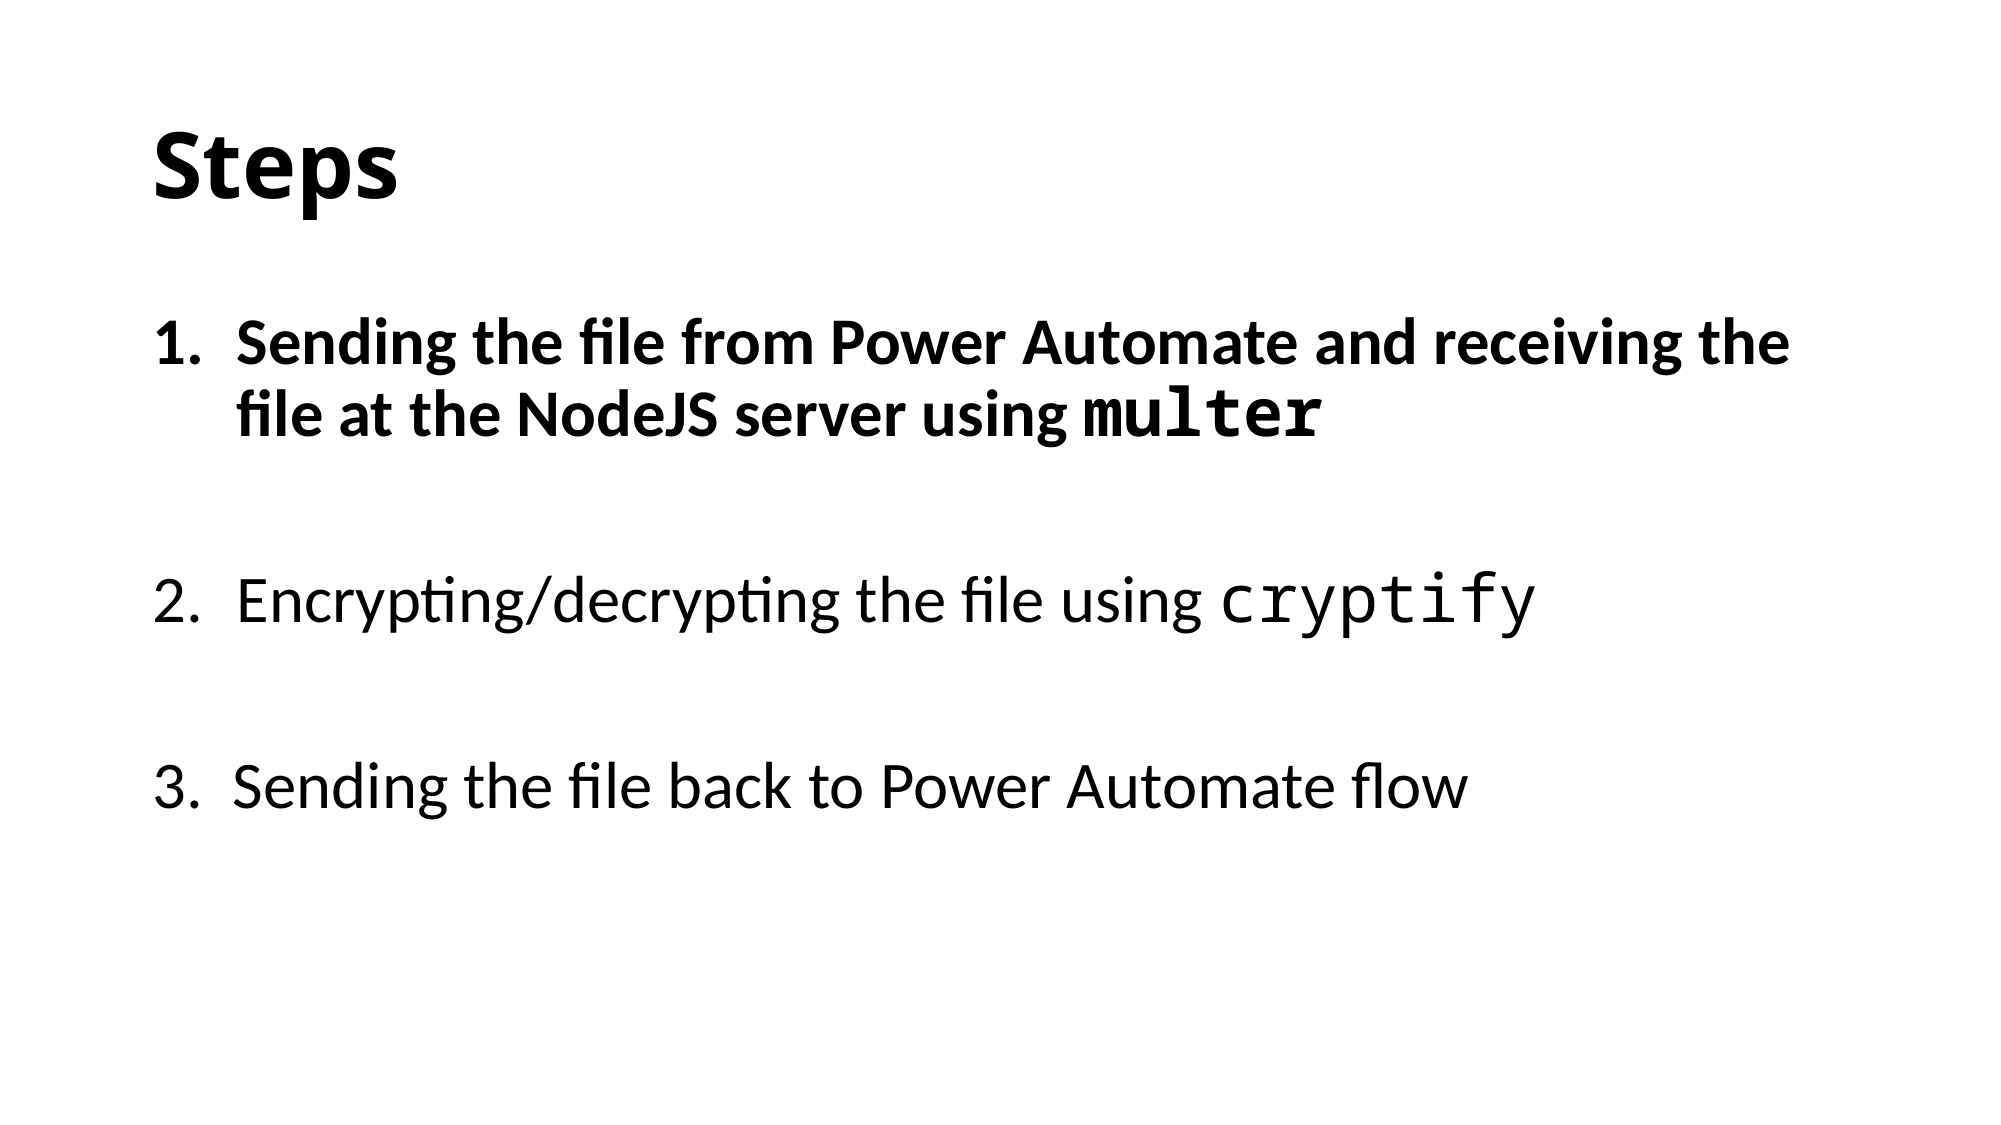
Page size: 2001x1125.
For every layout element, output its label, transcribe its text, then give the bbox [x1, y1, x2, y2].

list Sending the file from Power Automate and receiving the file at the NodeJS server using multer Encrypting/decrypting the file using cryptify 3. Sending the file back to Power Automate flow [137, 299, 1863, 1014]
title Steps [137, 59, 1863, 278]
